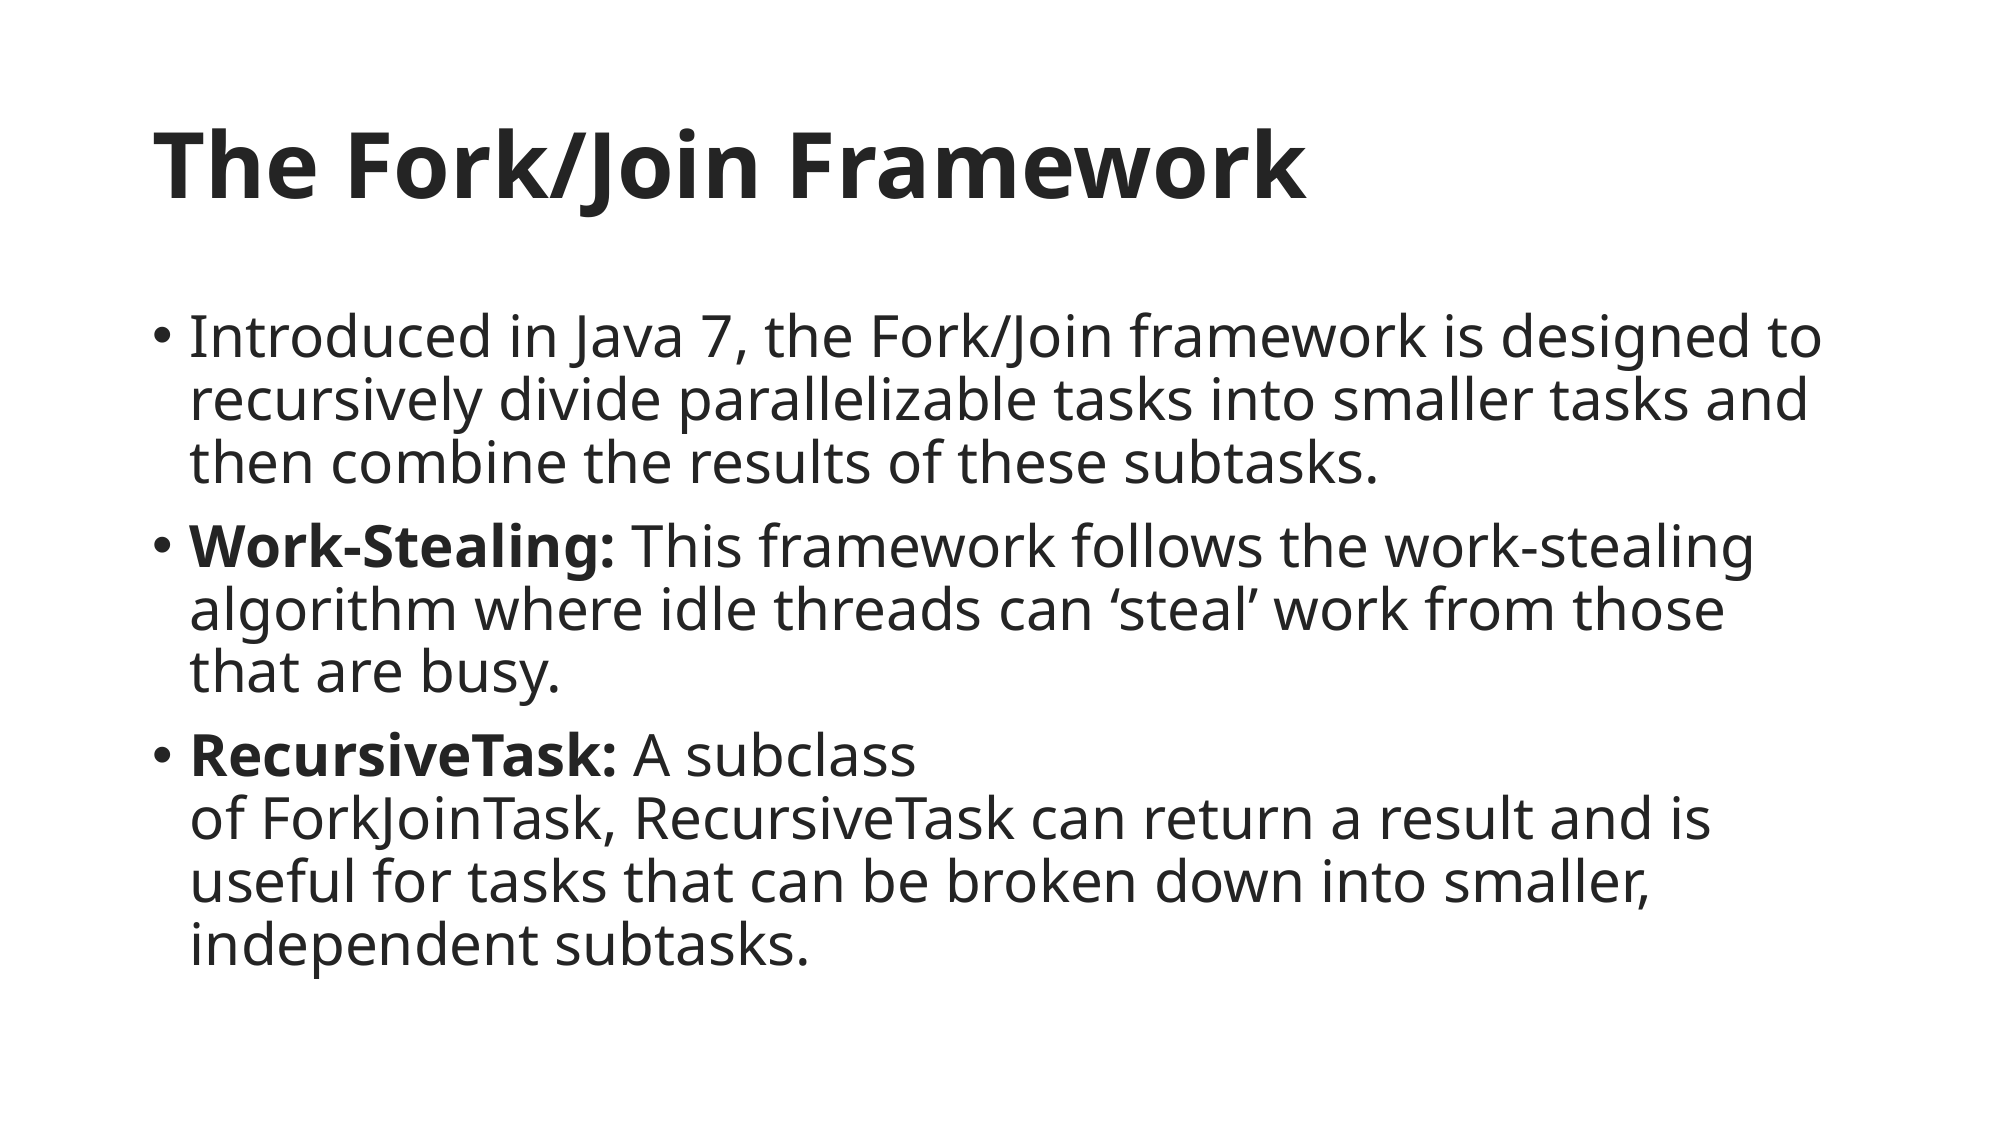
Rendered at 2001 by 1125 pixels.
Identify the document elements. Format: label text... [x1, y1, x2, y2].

list Introduced in Java 7, the Fork/Join framework is designed to recursively divide parallelizable tasks into smaller tasks and then combine the results of these subtasks. Work-Stealing: This framework follows the work-stealing algorithm where idle threads can ‘steal’ work from those that are busy. RecursiveTask: A subclass of ForkJoinTask, RecursiveTask can return a result and is useful for tasks that can be broken down into smaller, independent subtasks. [137, 299, 1863, 1014]
title The Fork/Join Framework [137, 59, 1863, 278]
